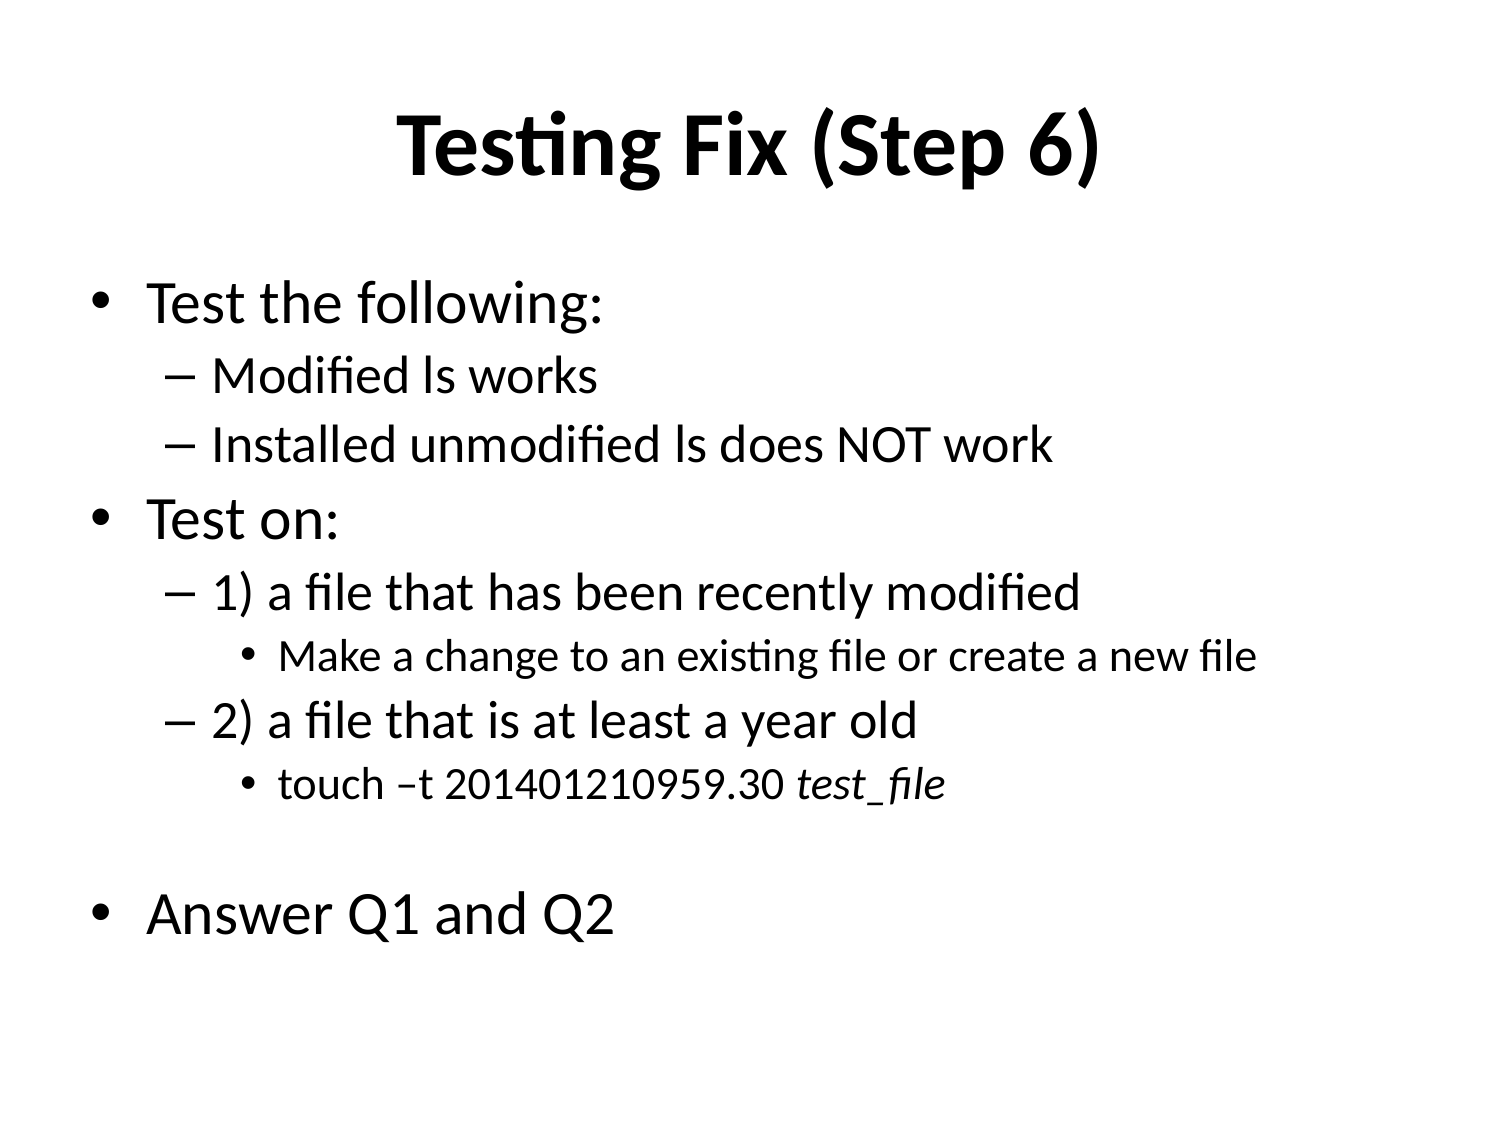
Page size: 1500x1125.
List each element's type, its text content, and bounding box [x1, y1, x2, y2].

title Testing Fix (Step 6) [75, 45, 1425, 233]
list Test the following: Modified ls works Installed unmodified ls does NOT work Test on: 1) a file that has been recently modified Make a change to an existing file or create a new file 2) a file that is at least a year old touch –t 201401210959.30 test_file Answer Q1 and Q2 [75, 262, 1425, 1005]
